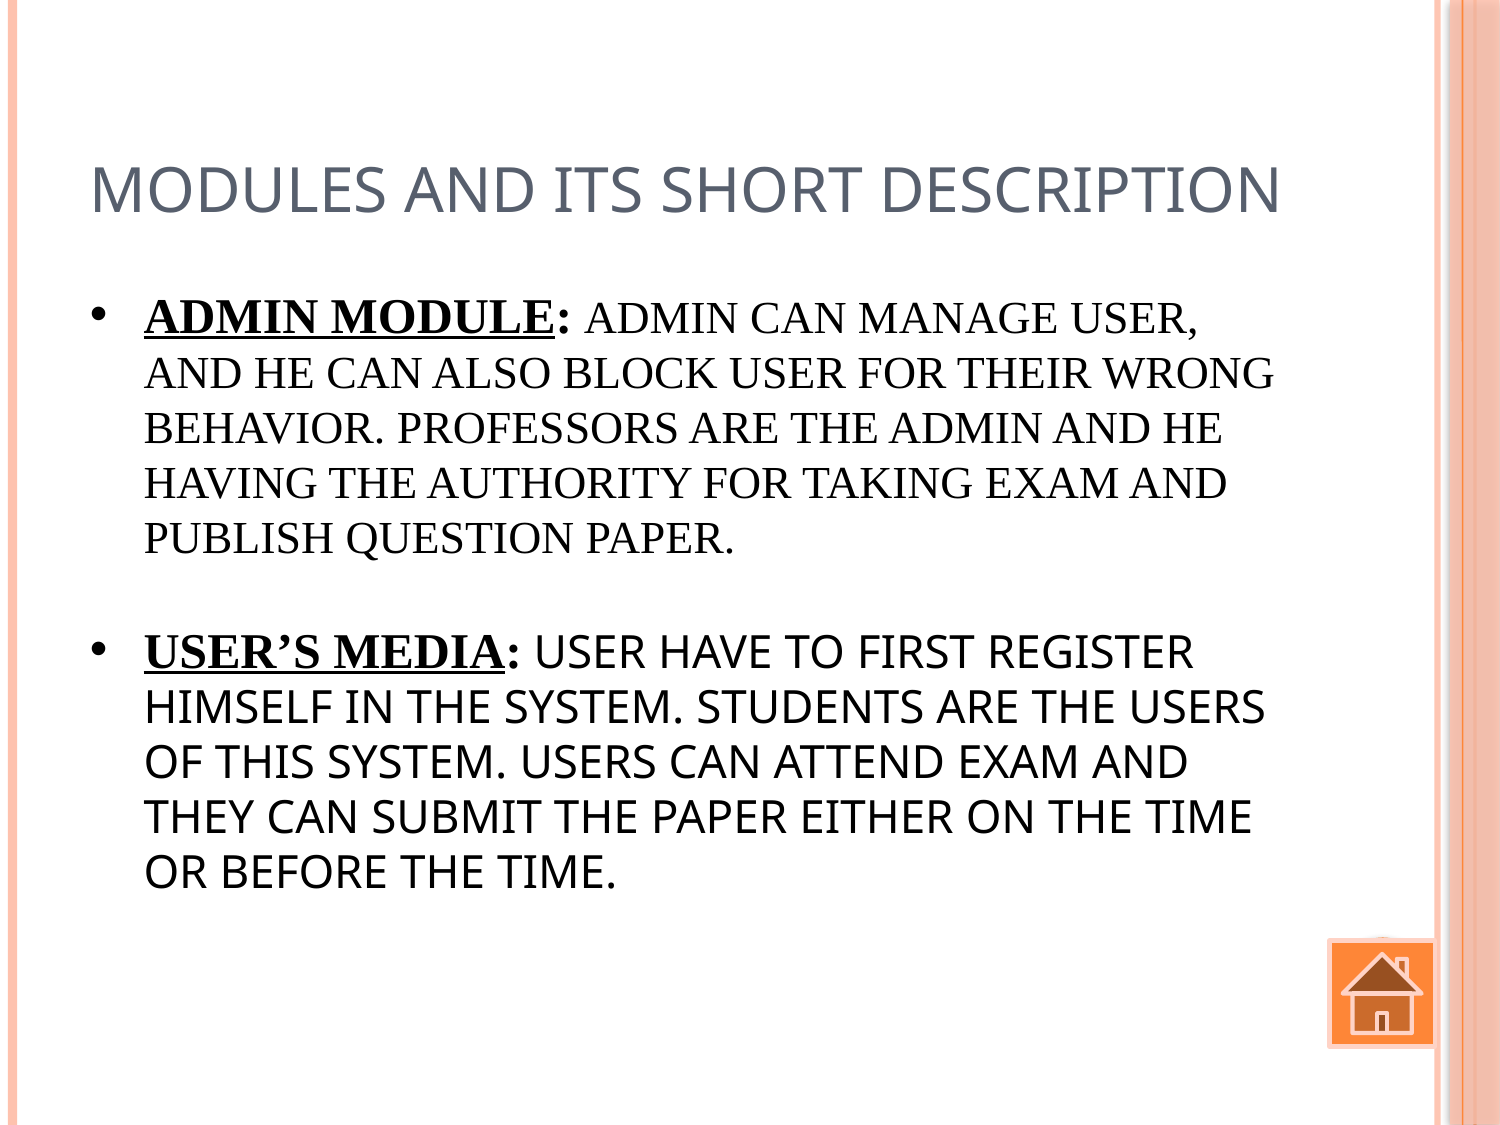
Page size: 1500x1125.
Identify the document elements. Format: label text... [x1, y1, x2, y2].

title Modules and its short description [75, 45, 1300, 233]
text_box [1327, 938, 1437, 1049]
text_box Admin Module: Admin can manage user, and he can also block user for their wrong behavior. Professors are the Admin and he having the authority for taking exam and publish question paper. User’s Media: User have to first register himself in the System. Students are the users of this system. Users can attend exam and they can submit the paper either on the time or before the time. [74, 275, 1300, 1023]
